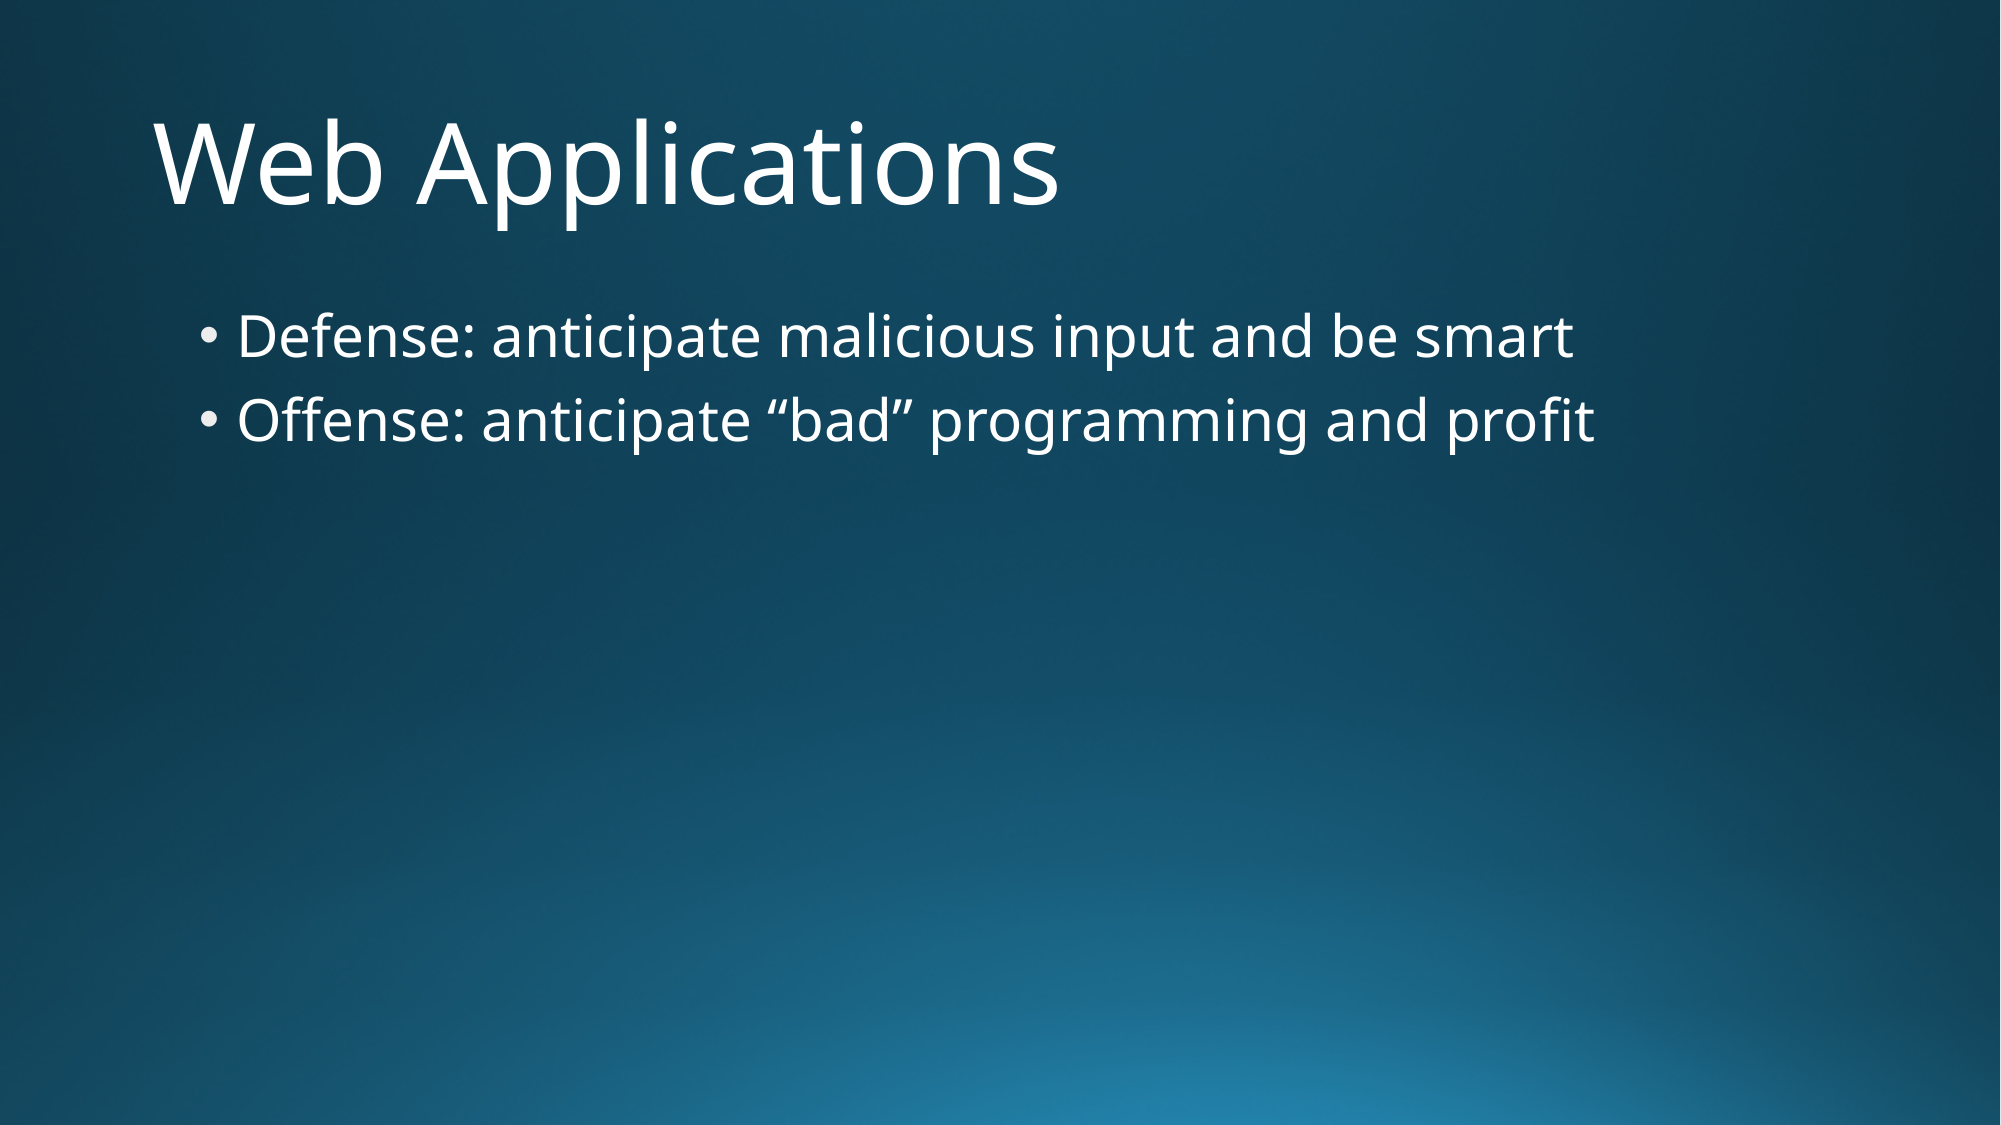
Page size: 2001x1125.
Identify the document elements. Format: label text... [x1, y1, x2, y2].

list Defense: anticipate malicious input and be smart Offense: anticipate “bad” programming and profit [183, 299, 1863, 1014]
picture [0, 0, 2001, 1125]
title Web Applications [137, 59, 1863, 278]
